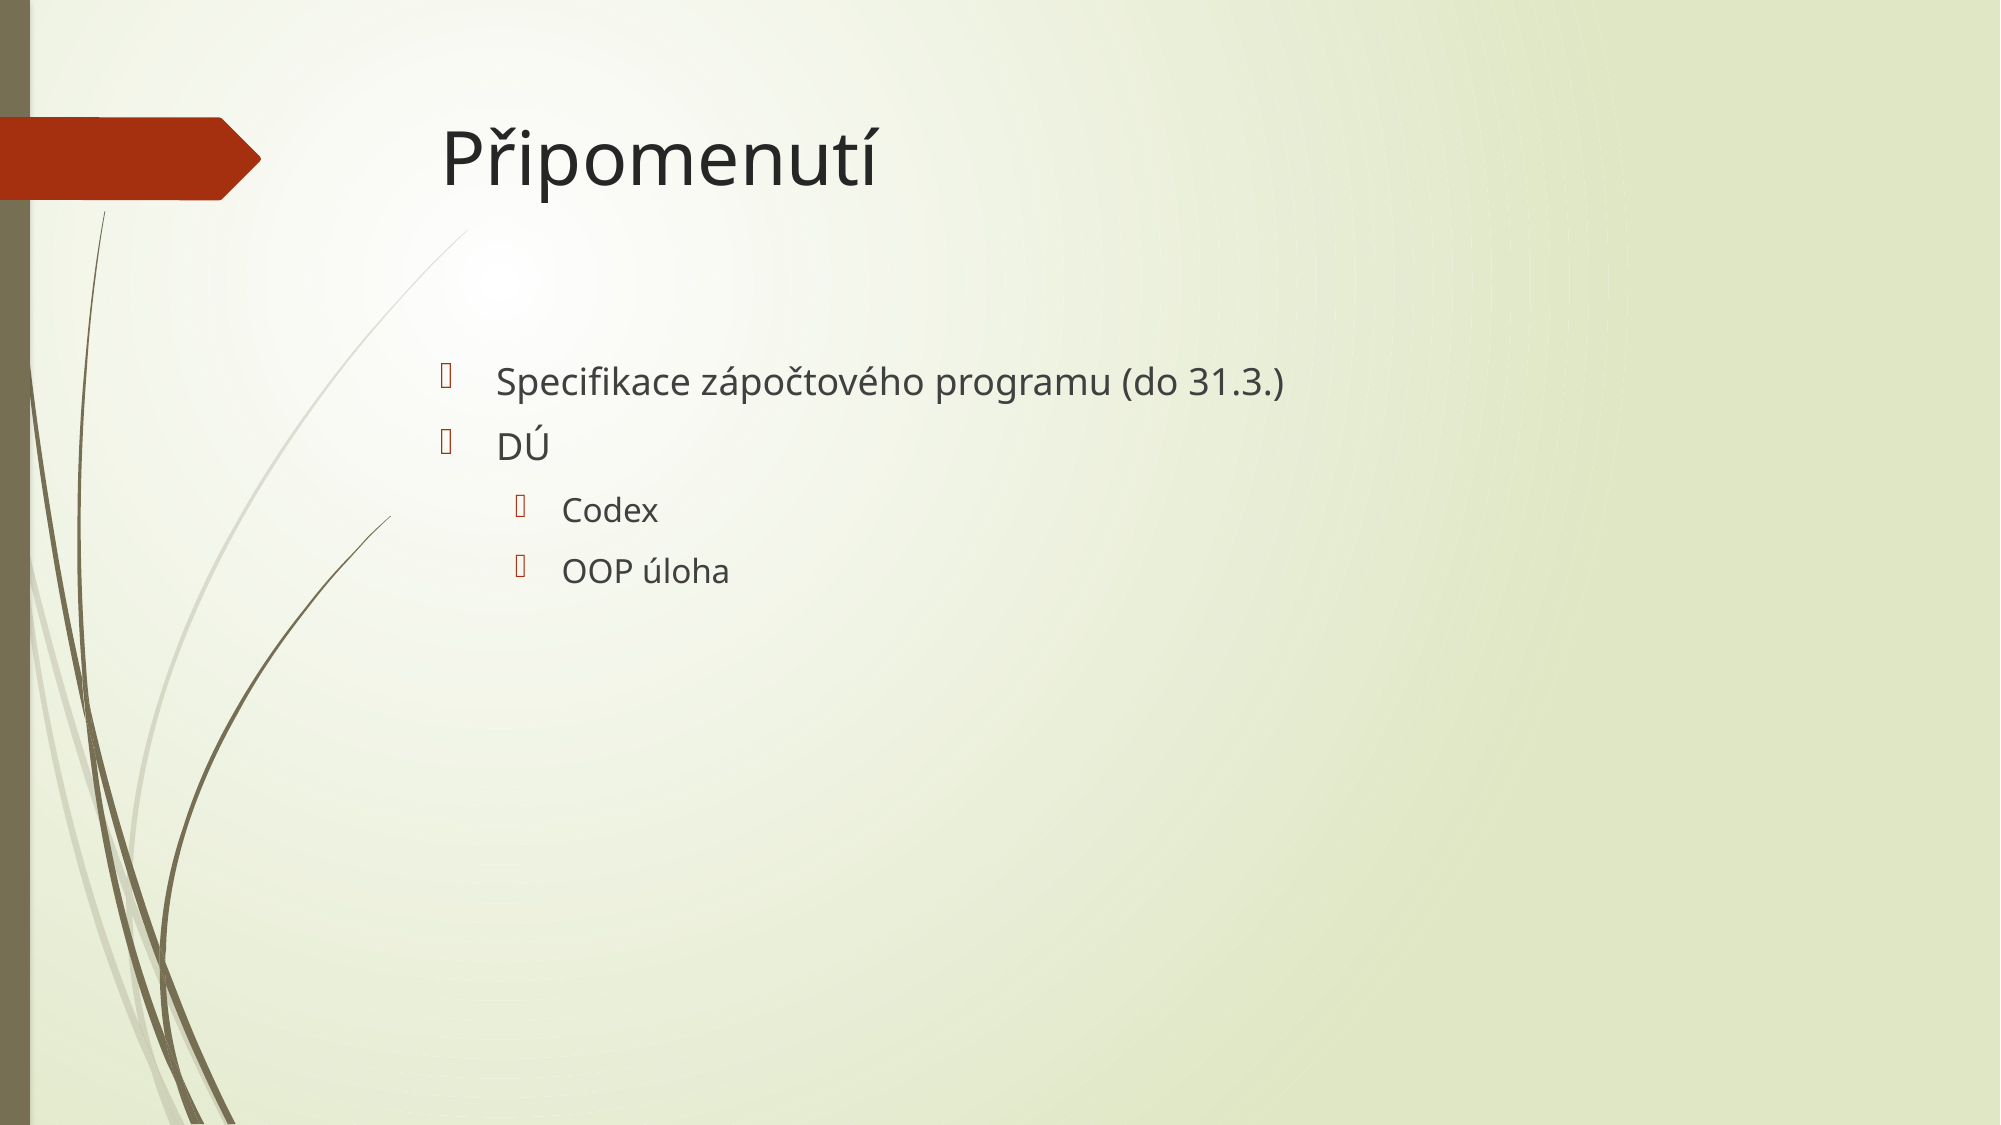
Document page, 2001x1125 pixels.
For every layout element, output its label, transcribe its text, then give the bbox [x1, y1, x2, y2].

list Specifikace zápočtového programu (do 31.3.) DÚ Codex OOP úloha [424, 350, 1888, 970]
title Připomenutí [425, 102, 1888, 313]
